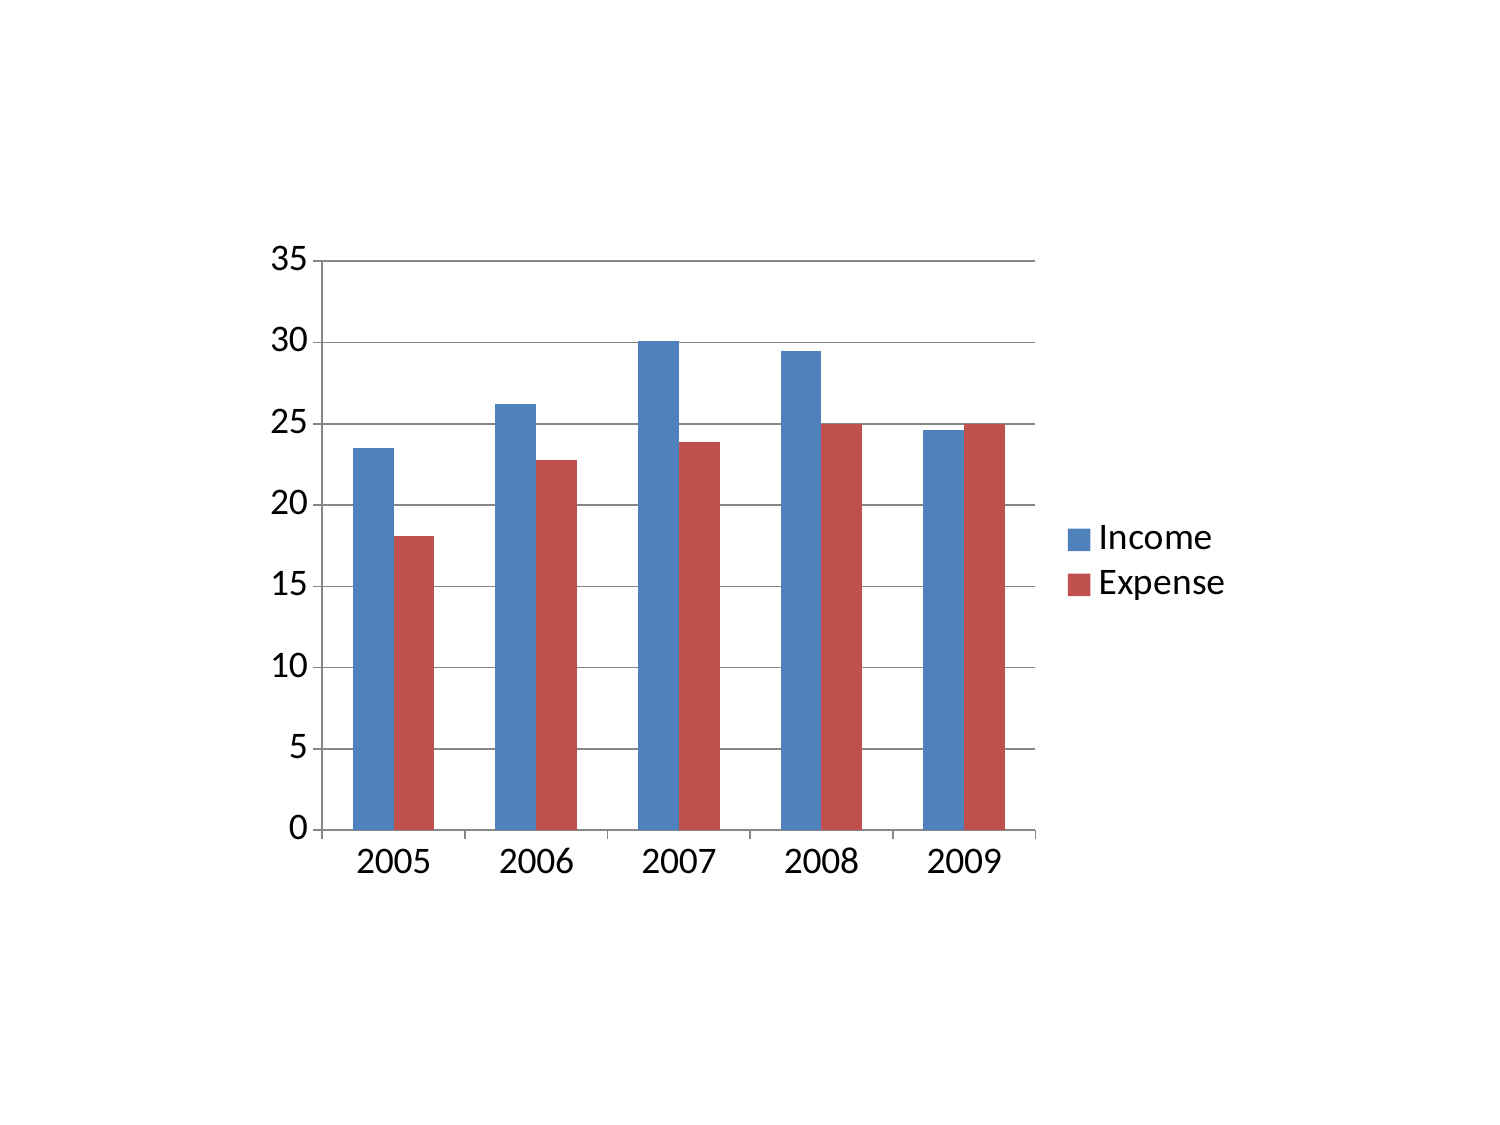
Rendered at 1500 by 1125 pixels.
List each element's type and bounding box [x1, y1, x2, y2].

chart [249, 228, 1251, 897]
